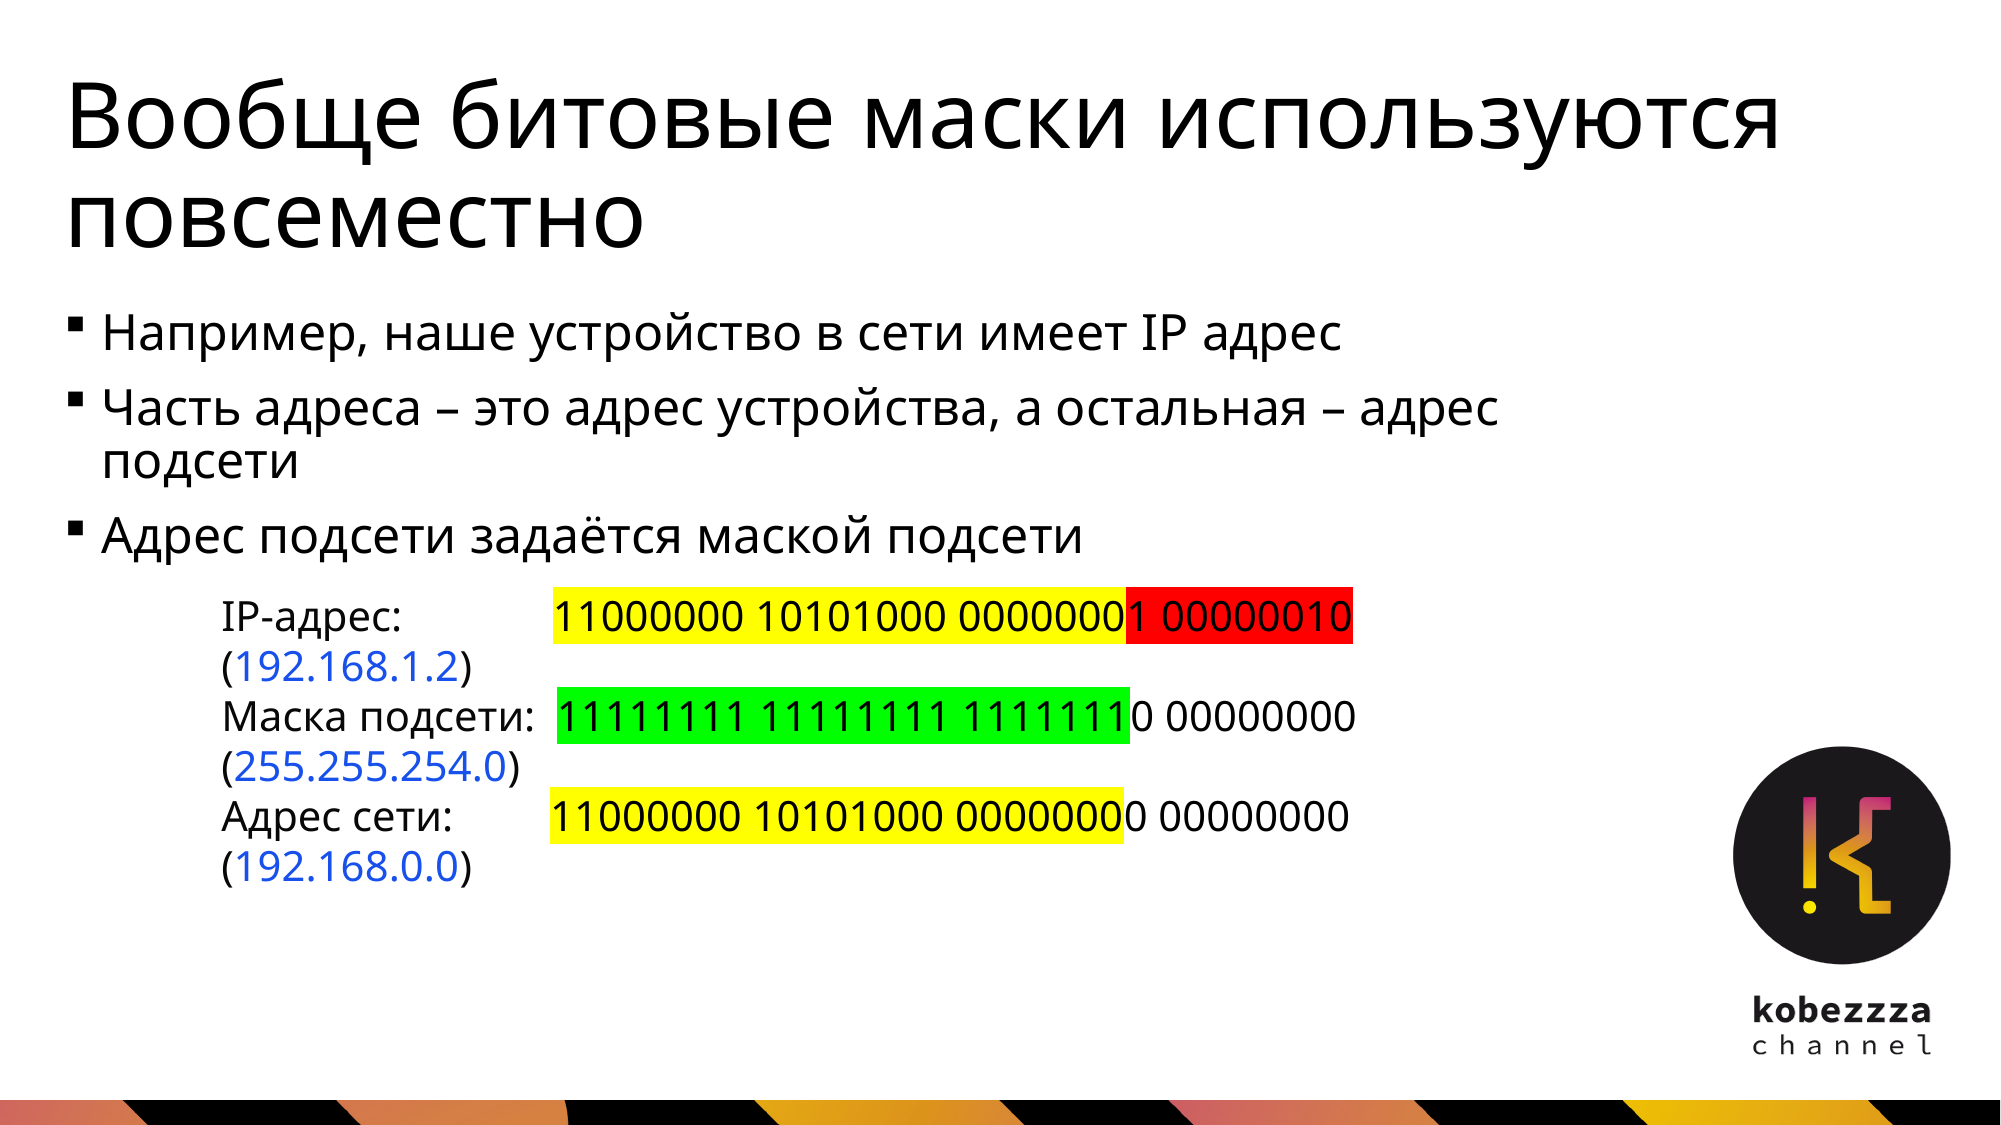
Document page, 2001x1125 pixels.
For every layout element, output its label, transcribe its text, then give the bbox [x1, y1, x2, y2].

title Вообще битовые маски используются повсеместно [49, 59, 1913, 278]
list Например, наше устройство в сети имеет IP адрес Часть адреса – это адрес устройства, а остальная – адрес подсети Адрес подсети задаётся маской подсети [49, 299, 1695, 1014]
picture [0, 0, 2001, 1125]
text_box IP-адрес: 11000000 10101000 00000001 00000010 (192.168.1.2) Маска подсети: 11111111 11111111 11111110 00000000 (255.255.254.0) Адрес сети: 11000000 10101000 00000000 00000000 (192.168.0.0) [206, 582, 1538, 898]
